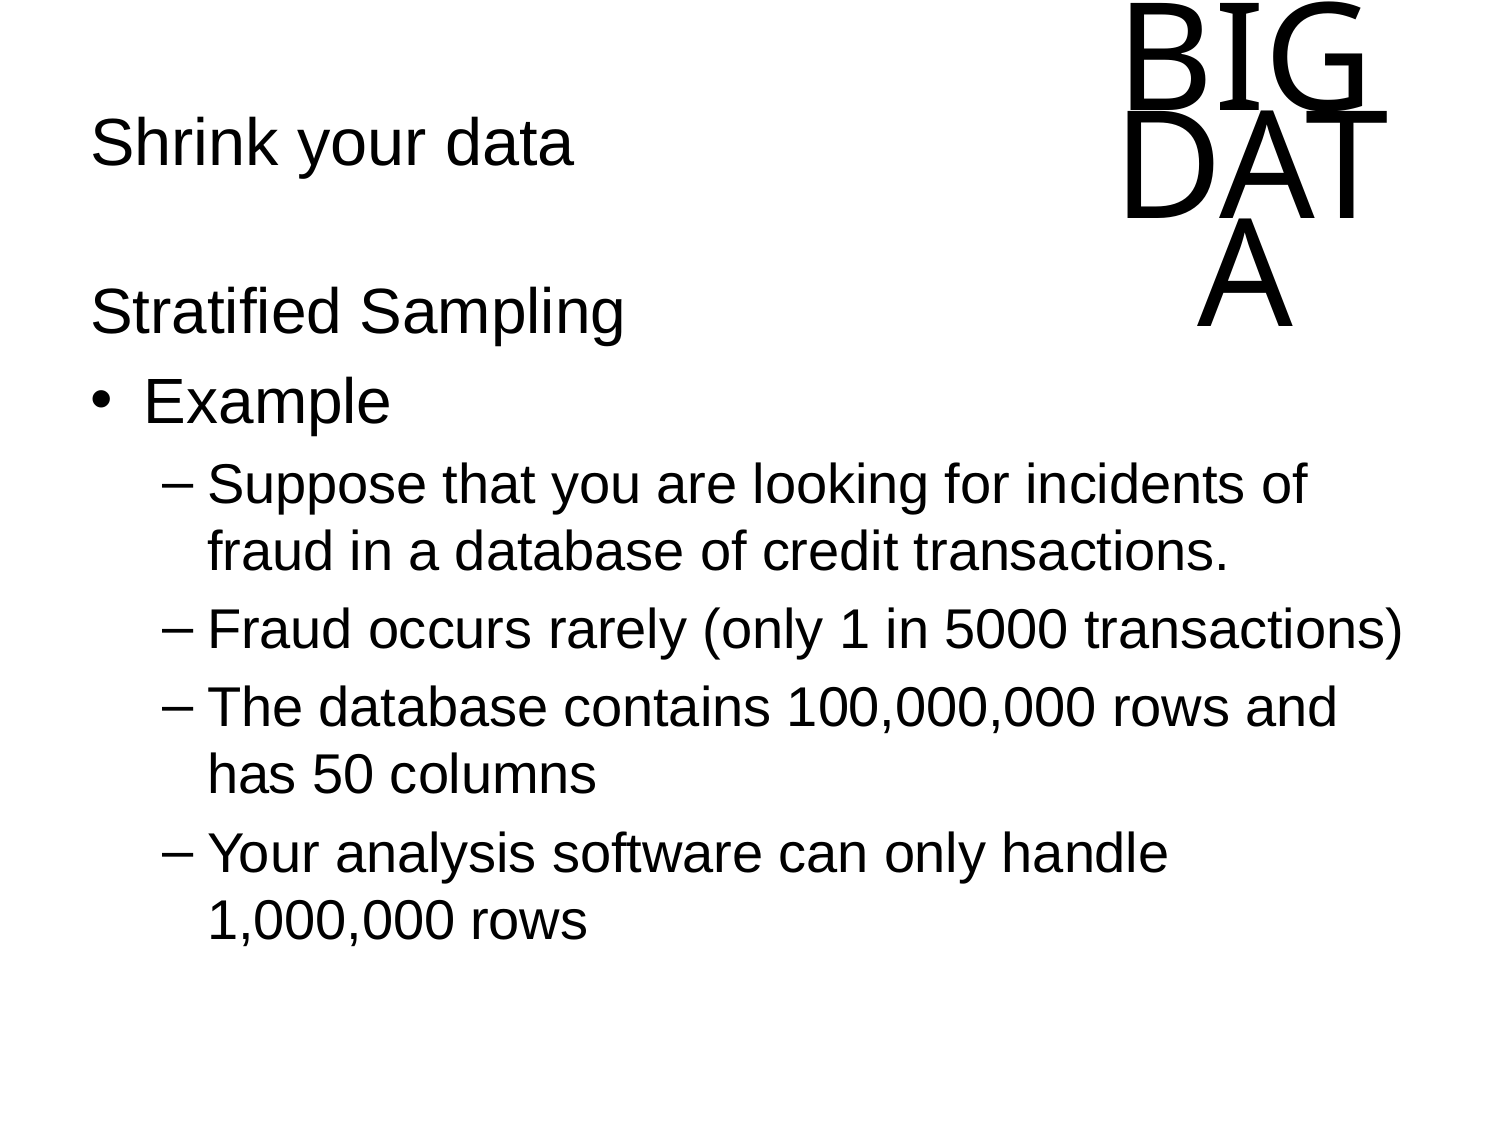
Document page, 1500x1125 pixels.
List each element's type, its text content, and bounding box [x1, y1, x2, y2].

title Shrink your data [75, 45, 1093, 233]
list Stratified Sampling Example Suppose that you are looking for incidents of fraud in a database of credit transactions. Fraud occurs rarely (only 1 in 5000 transactions) The database contains 100,000,000 rows and has 50 columns Your analysis software can only handle 1,000,000 rows [75, 262, 1425, 1005]
